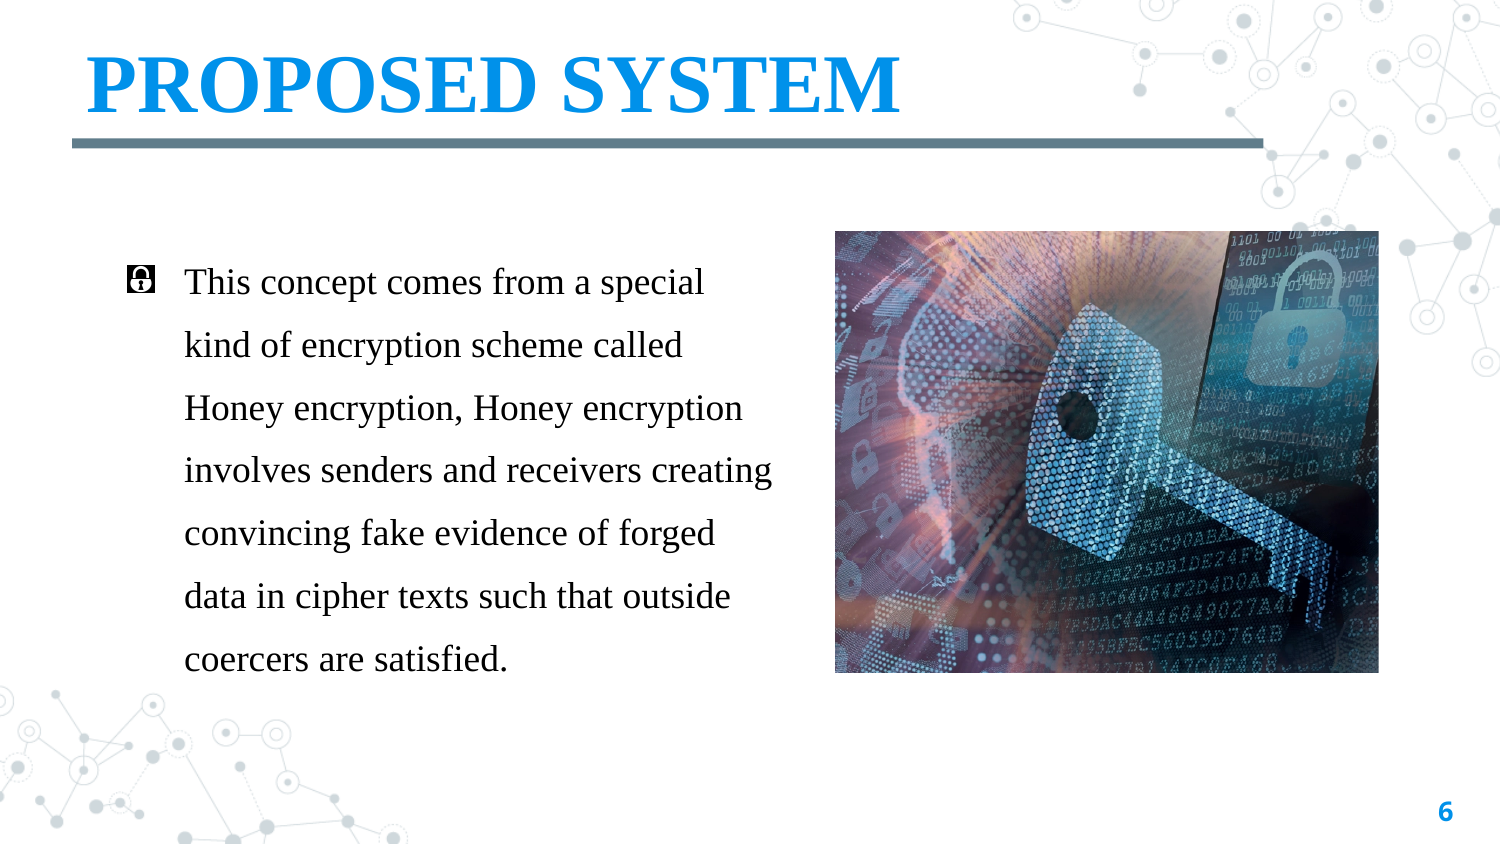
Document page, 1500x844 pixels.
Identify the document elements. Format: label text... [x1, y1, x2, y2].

picture [0, 0, 1500, 844]
slide_number 6 [1378, 779, 1469, 844]
text_box PROPOSED SYSTEM [72, 22, 984, 137]
text_box This concept comes from a special kind of encryption scheme called Honey encryption, Honey encryption involves senders and receivers creating convincing fake evidence of forged data in cipher texts such that outside coercers are satisfied. [113, 231, 790, 707]
text_box [70, 136, 1265, 150]
